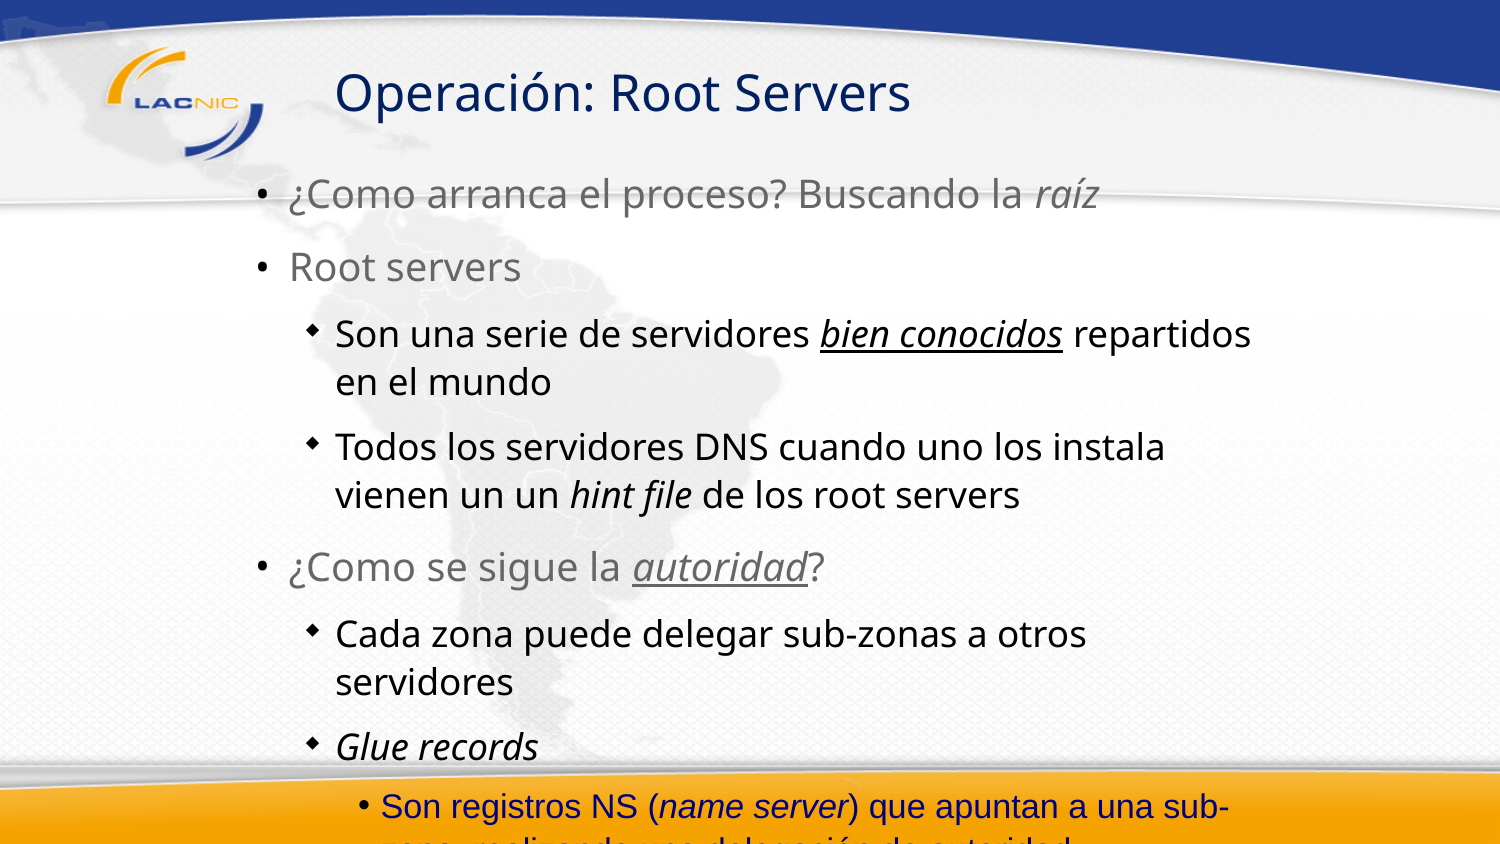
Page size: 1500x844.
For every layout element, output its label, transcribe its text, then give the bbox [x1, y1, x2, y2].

picture [0, 0, 1500, 844]
title Operación: Root Servers [334, 0, 1462, 183]
list ¿Como arranca el proceso? Buscando la raíz Root servers Son una serie de servidores bien conocidos repartidos en el mundo Todos los servidores DNS cuando uno los instala vienen un un hint file de los root servers ¿Como se sigue la autoridad? Cada zona puede delegar sub-zonas a otros servidores Glue records Son registros NS (name server) que apuntan a una sub-zona, realizando una delegación de autoridad [244, 164, 1276, 775]
